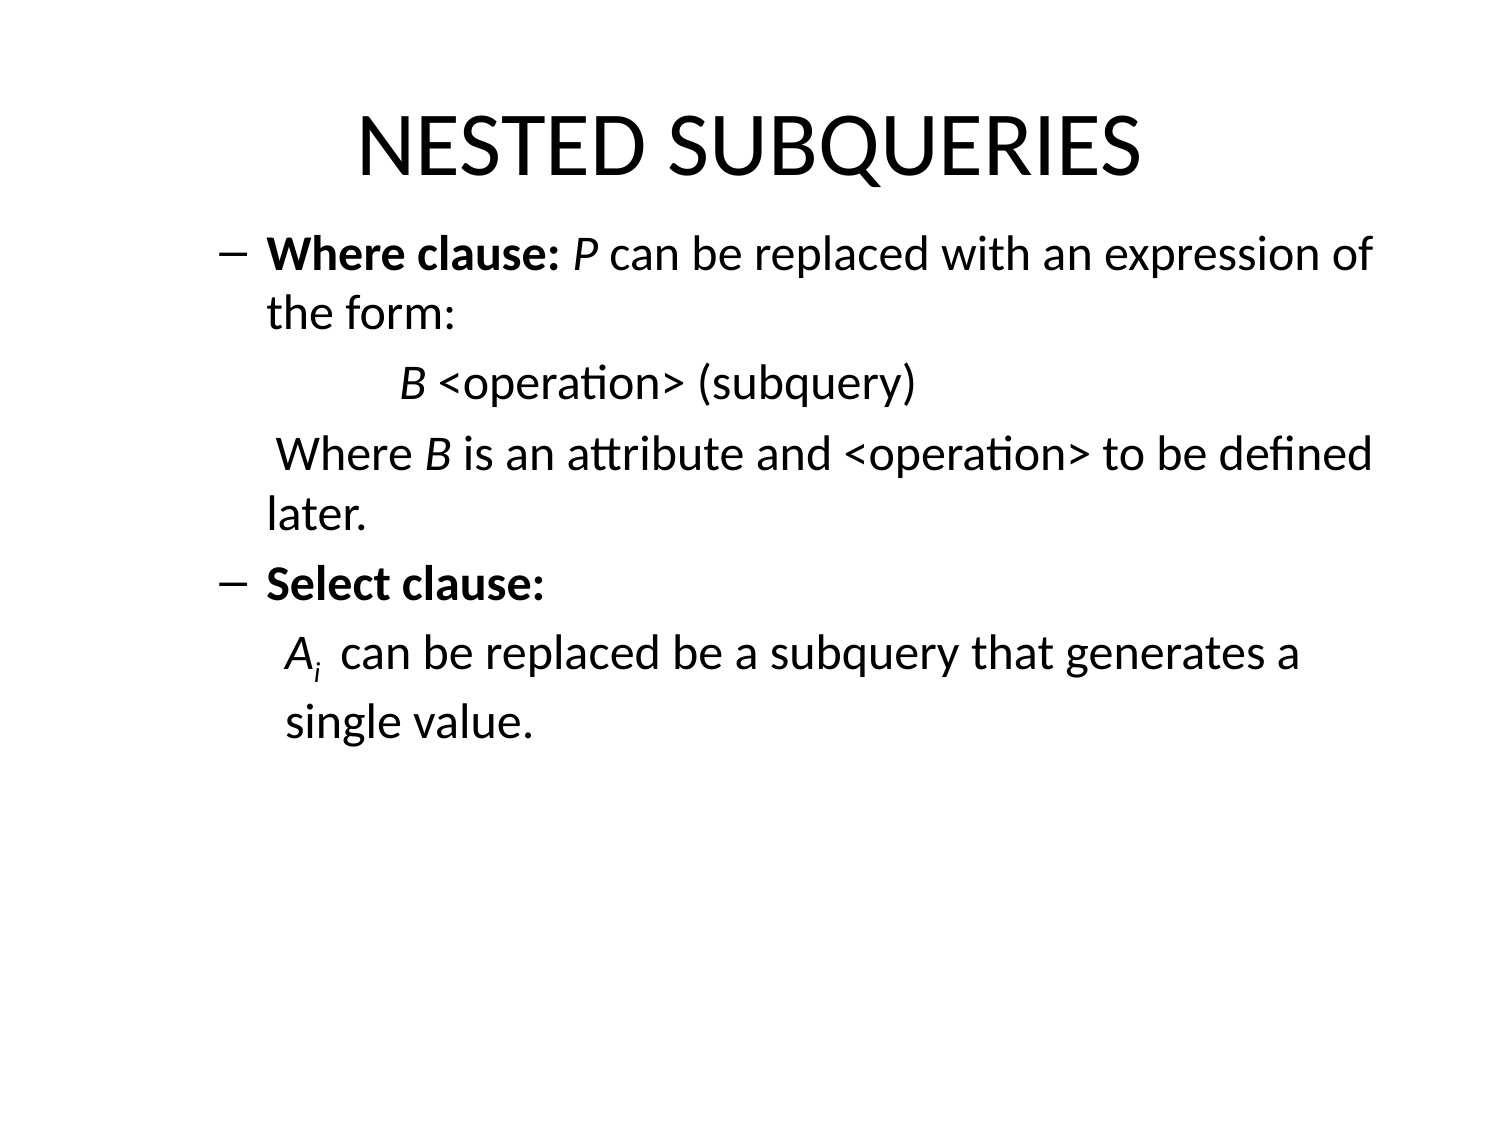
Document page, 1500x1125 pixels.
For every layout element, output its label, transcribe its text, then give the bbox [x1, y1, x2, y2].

list Where clause: P can be replaced with an expression of the form: B <operation> (subquery) Where B is an attribute and <operation> to be defined later. Select clause: Ai can be replaced be a subquery that generates a single value. [129, 212, 1423, 994]
title Nested Subqueries [75, 45, 1425, 233]
